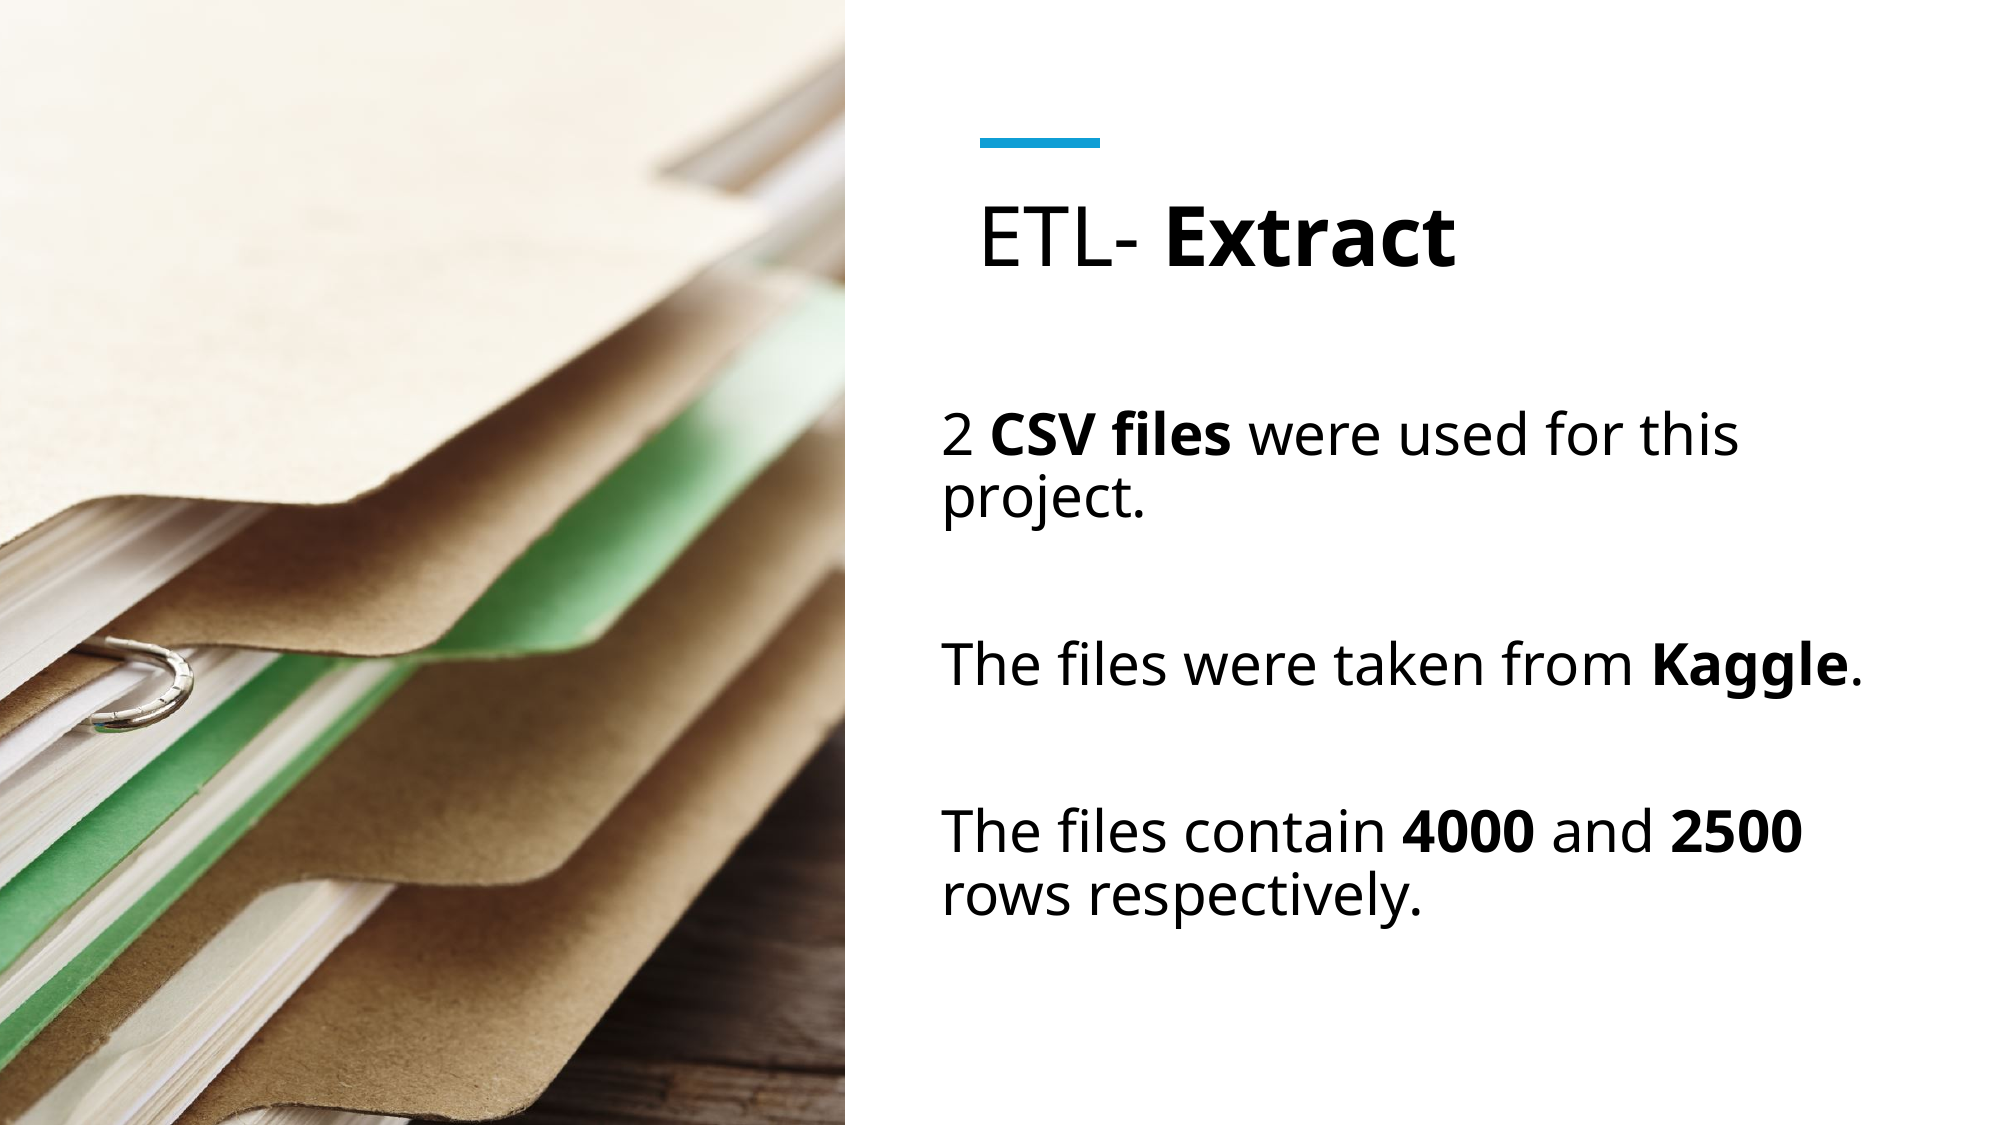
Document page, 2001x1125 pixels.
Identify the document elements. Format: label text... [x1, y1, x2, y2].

picture [0, 0, 846, 1125]
list 2 CSV files were used for this project. The files were taken from Kaggle. The files contain 4000 and 2500 rows respectively. [926, 397, 1915, 987]
title ETL- Extract [962, 186, 1856, 397]
